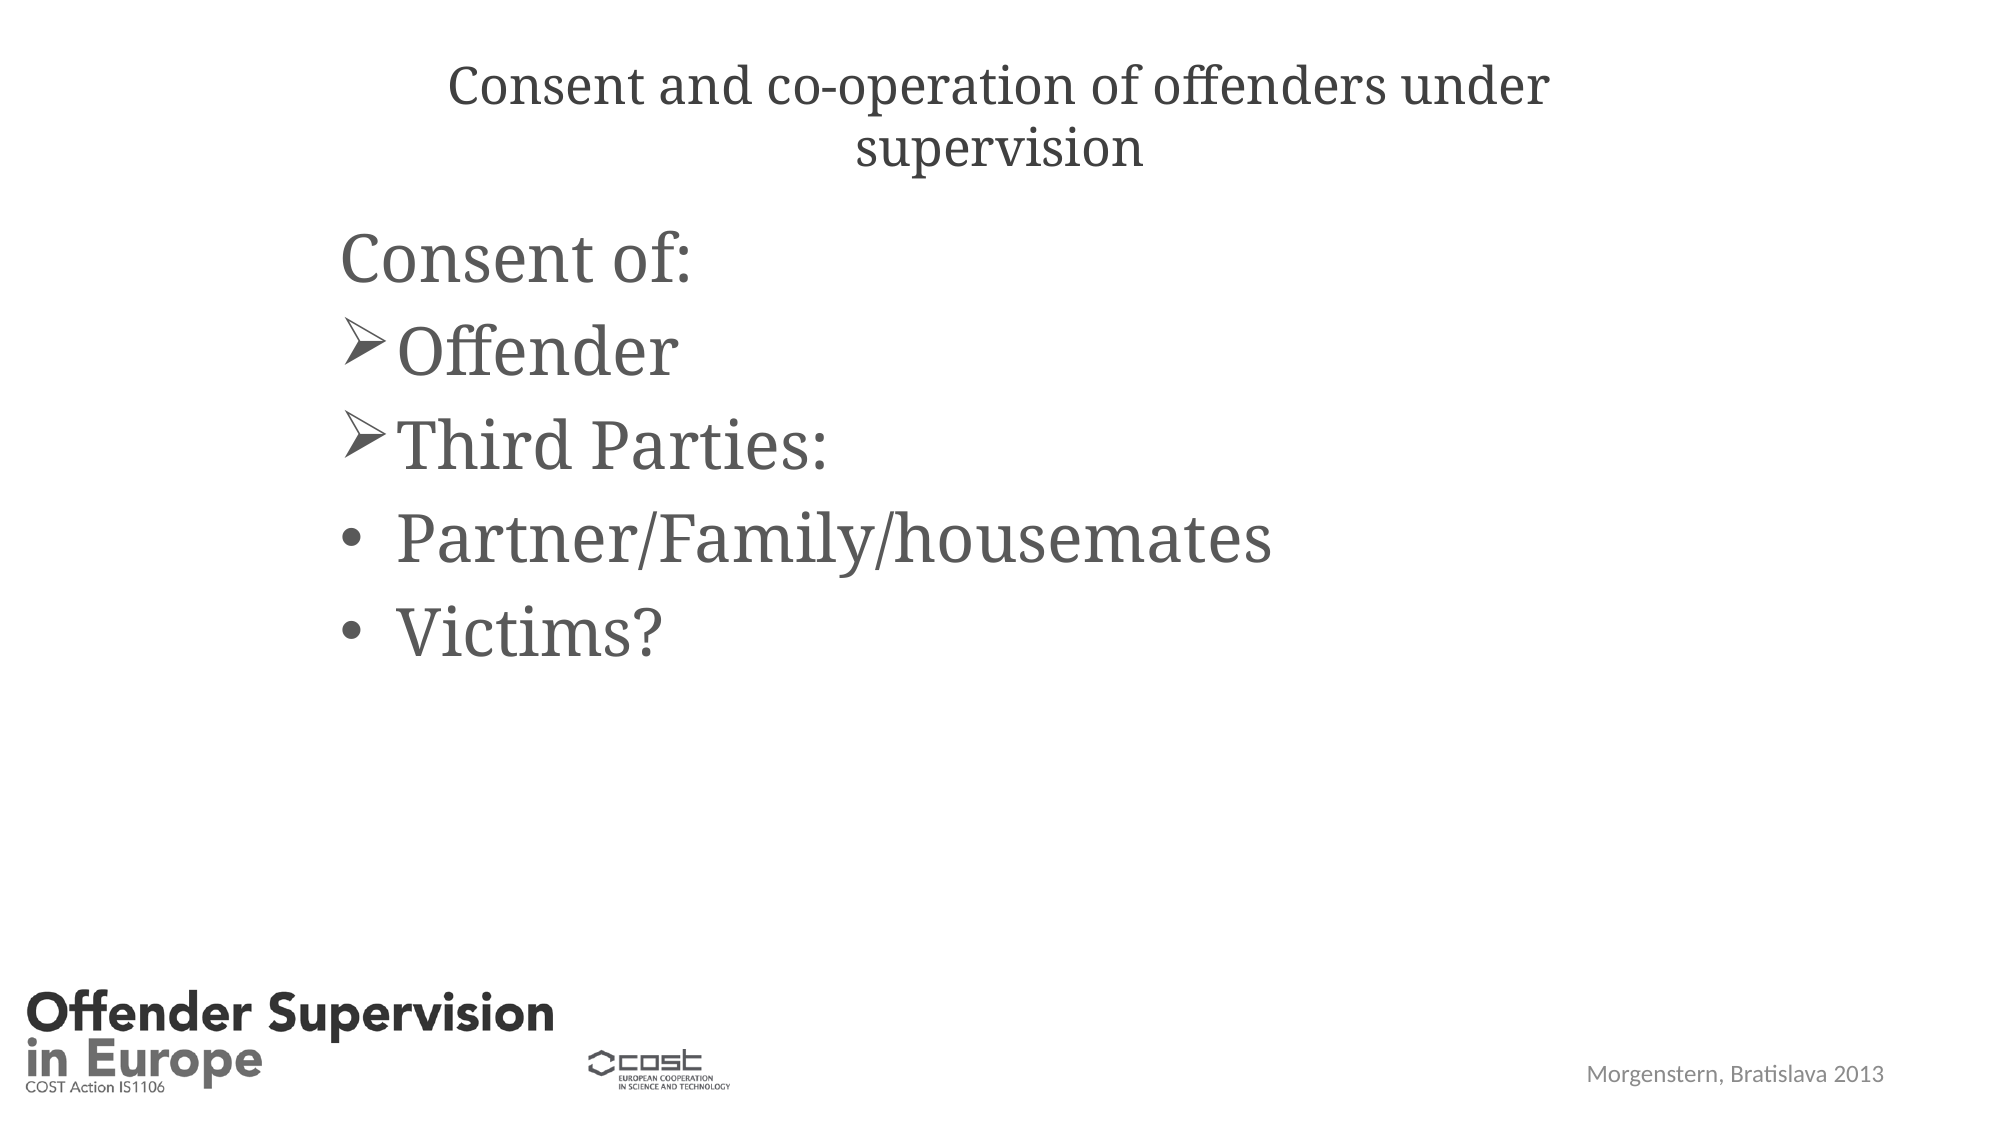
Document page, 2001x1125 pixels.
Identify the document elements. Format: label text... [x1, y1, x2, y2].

text_box [629, 546, 711, 607]
title Consent and co-operation of offenders under supervision [324, 45, 1675, 185]
list Consent of: Offender Third Parties: Partner/Family/housemates Victims? [324, 208, 1675, 965]
picture [23, 975, 735, 1104]
slide_number Morgenstern, Bratislava 2013 [1433, 1042, 1900, 1103]
